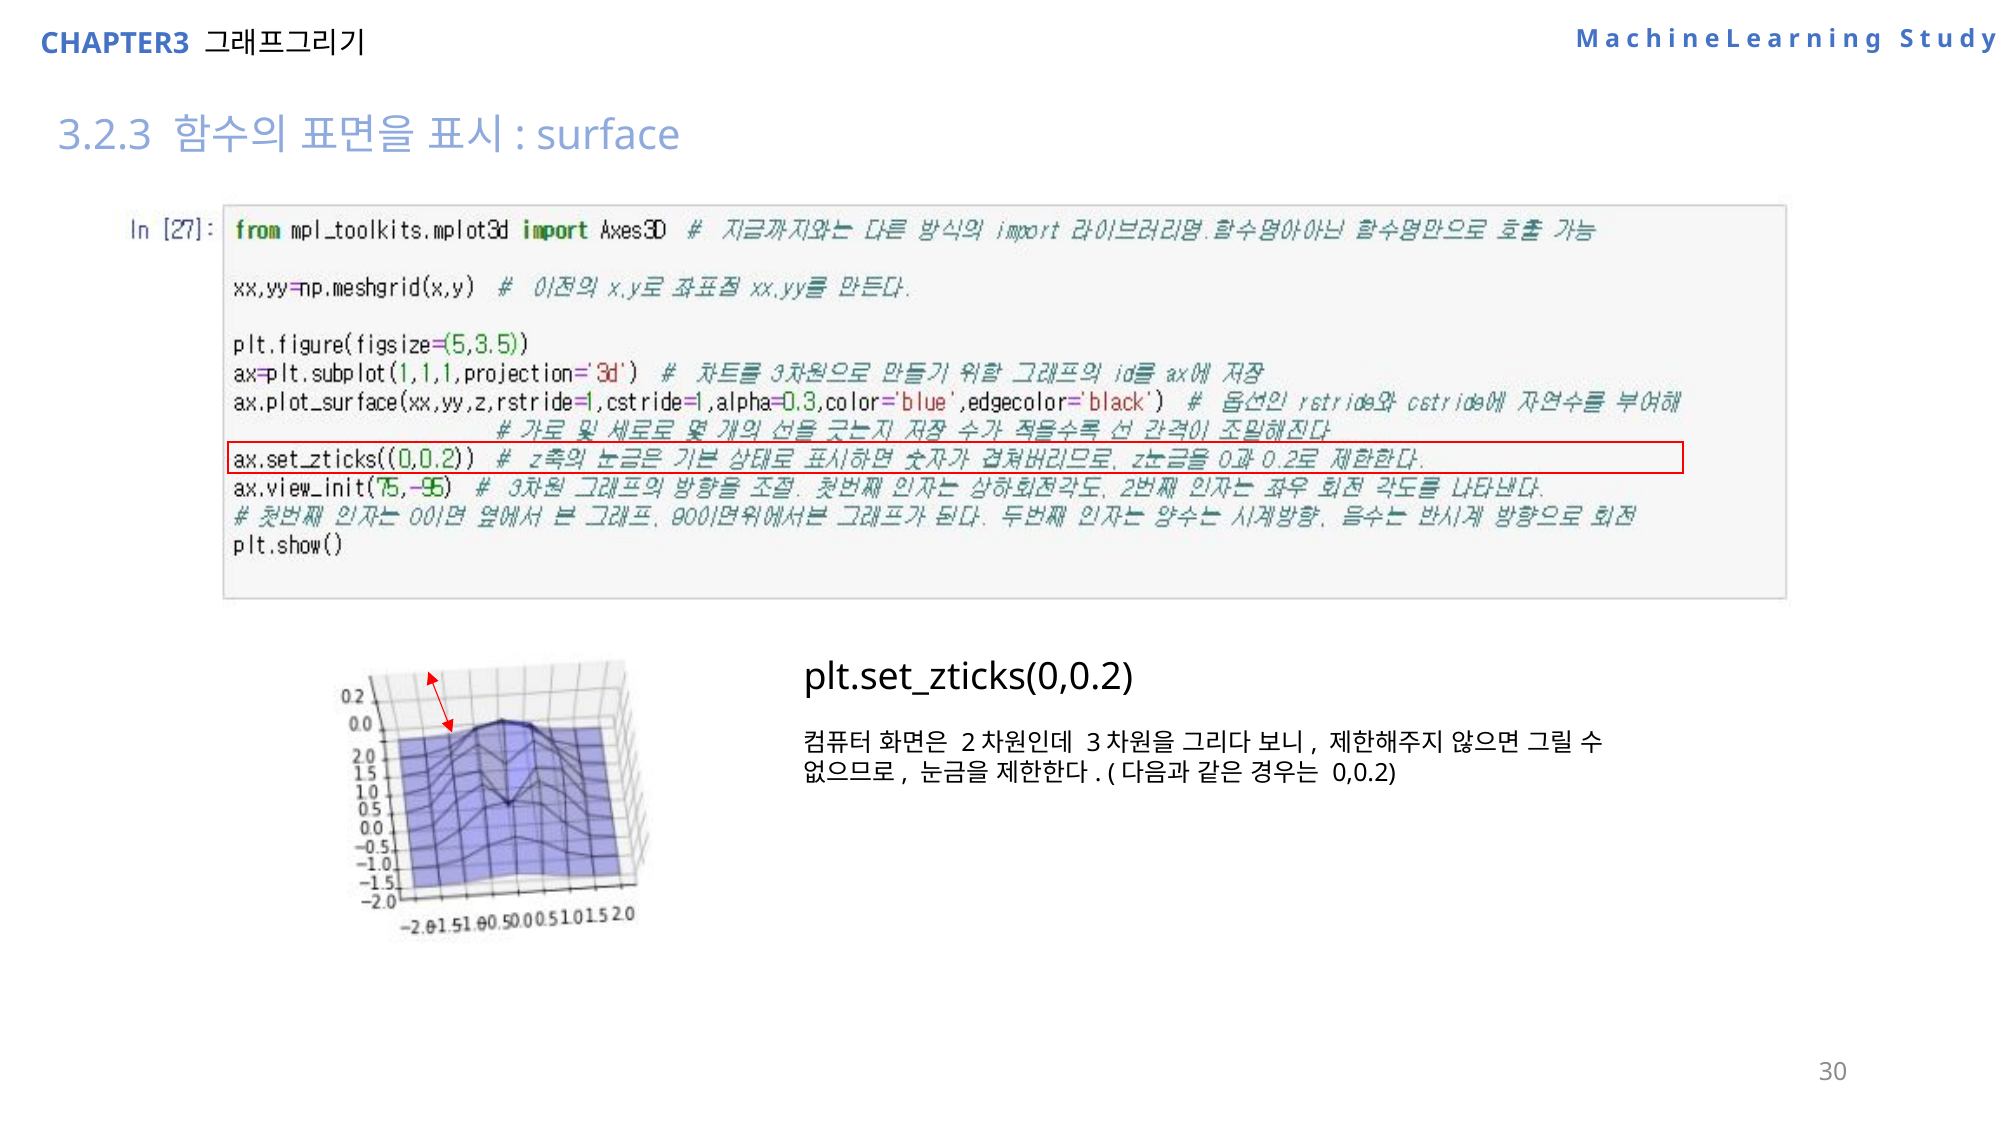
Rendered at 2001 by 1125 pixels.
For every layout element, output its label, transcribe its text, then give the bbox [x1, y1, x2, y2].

text_box MachineLearning Study [1560, 0, 2000, 60]
picture [84, 180, 1810, 977]
text_box CHAPTER3 그래프그리기 [25, 17, 1865, 68]
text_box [428, 671, 453, 733]
text_box 3.2.3 함수의 표면을 표시: surface [42, 27, 1768, 245]
slide_number 30 [1412, 1042, 1863, 1103]
